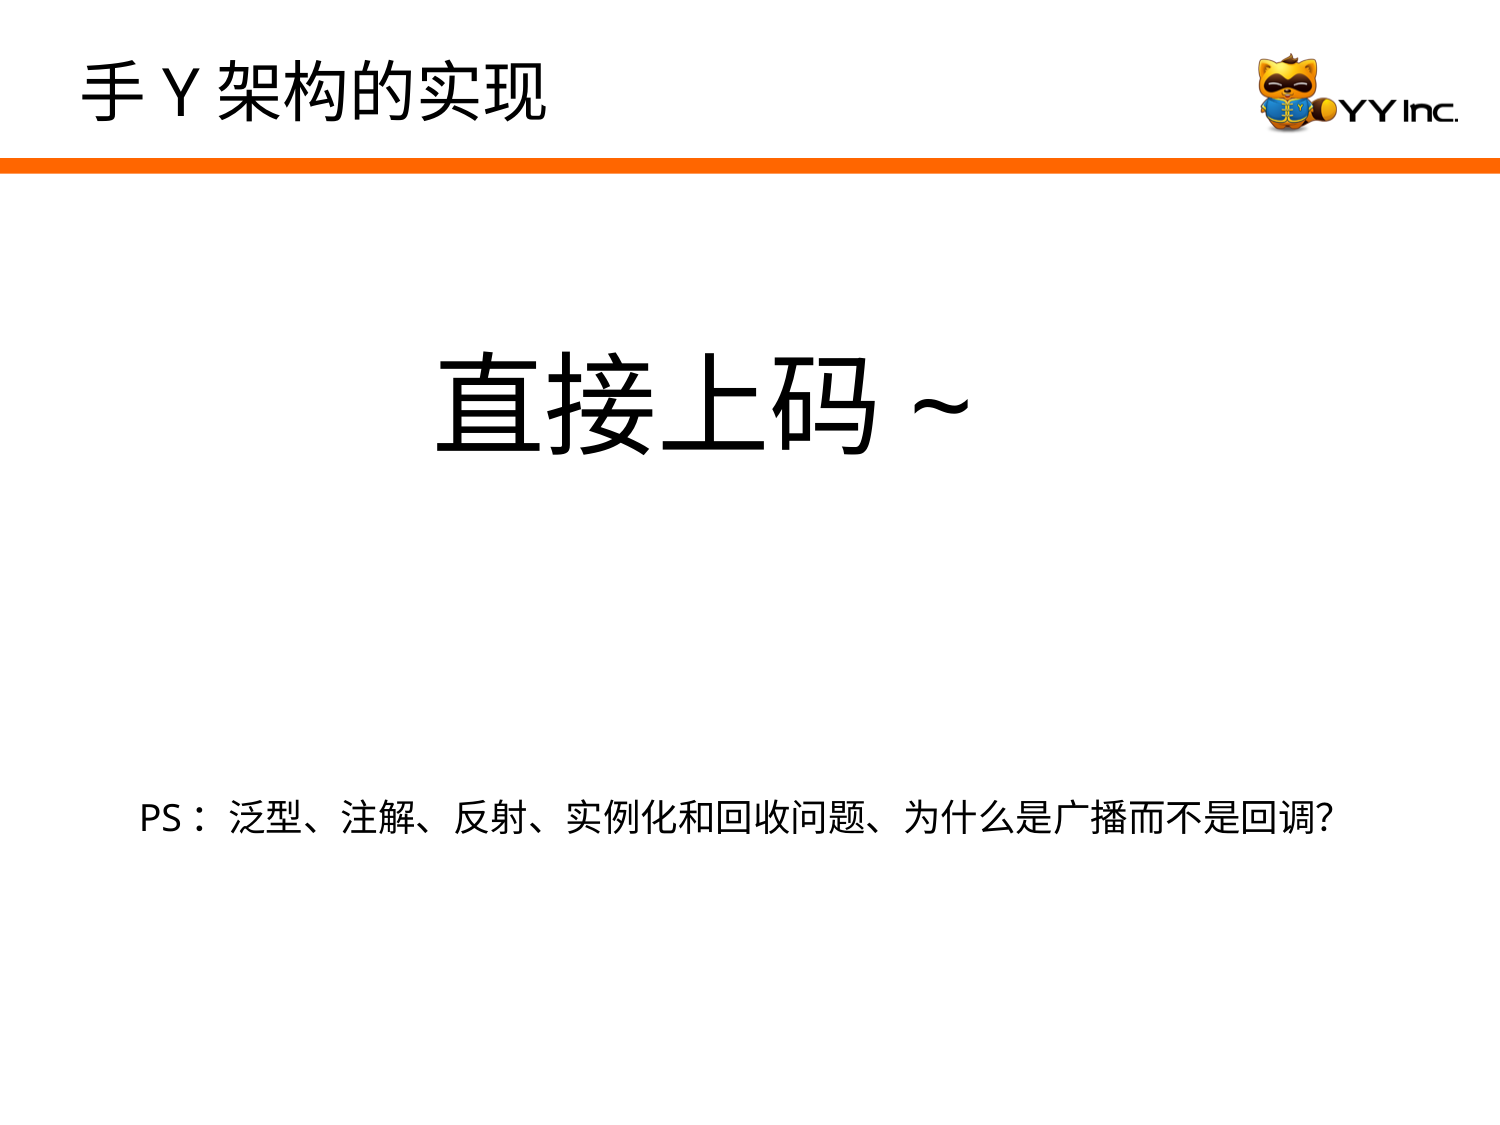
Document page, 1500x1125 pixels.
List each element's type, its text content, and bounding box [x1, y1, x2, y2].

picture [1246, 47, 1466, 138]
text_box 手Y架构的实现 [64, 42, 786, 138]
text_box PS：泛型、注解、反射、实例化和回收问题、为什么是广播而不是回调？ [123, 786, 1365, 847]
text_box 直接上码~ [417, 326, 1020, 476]
